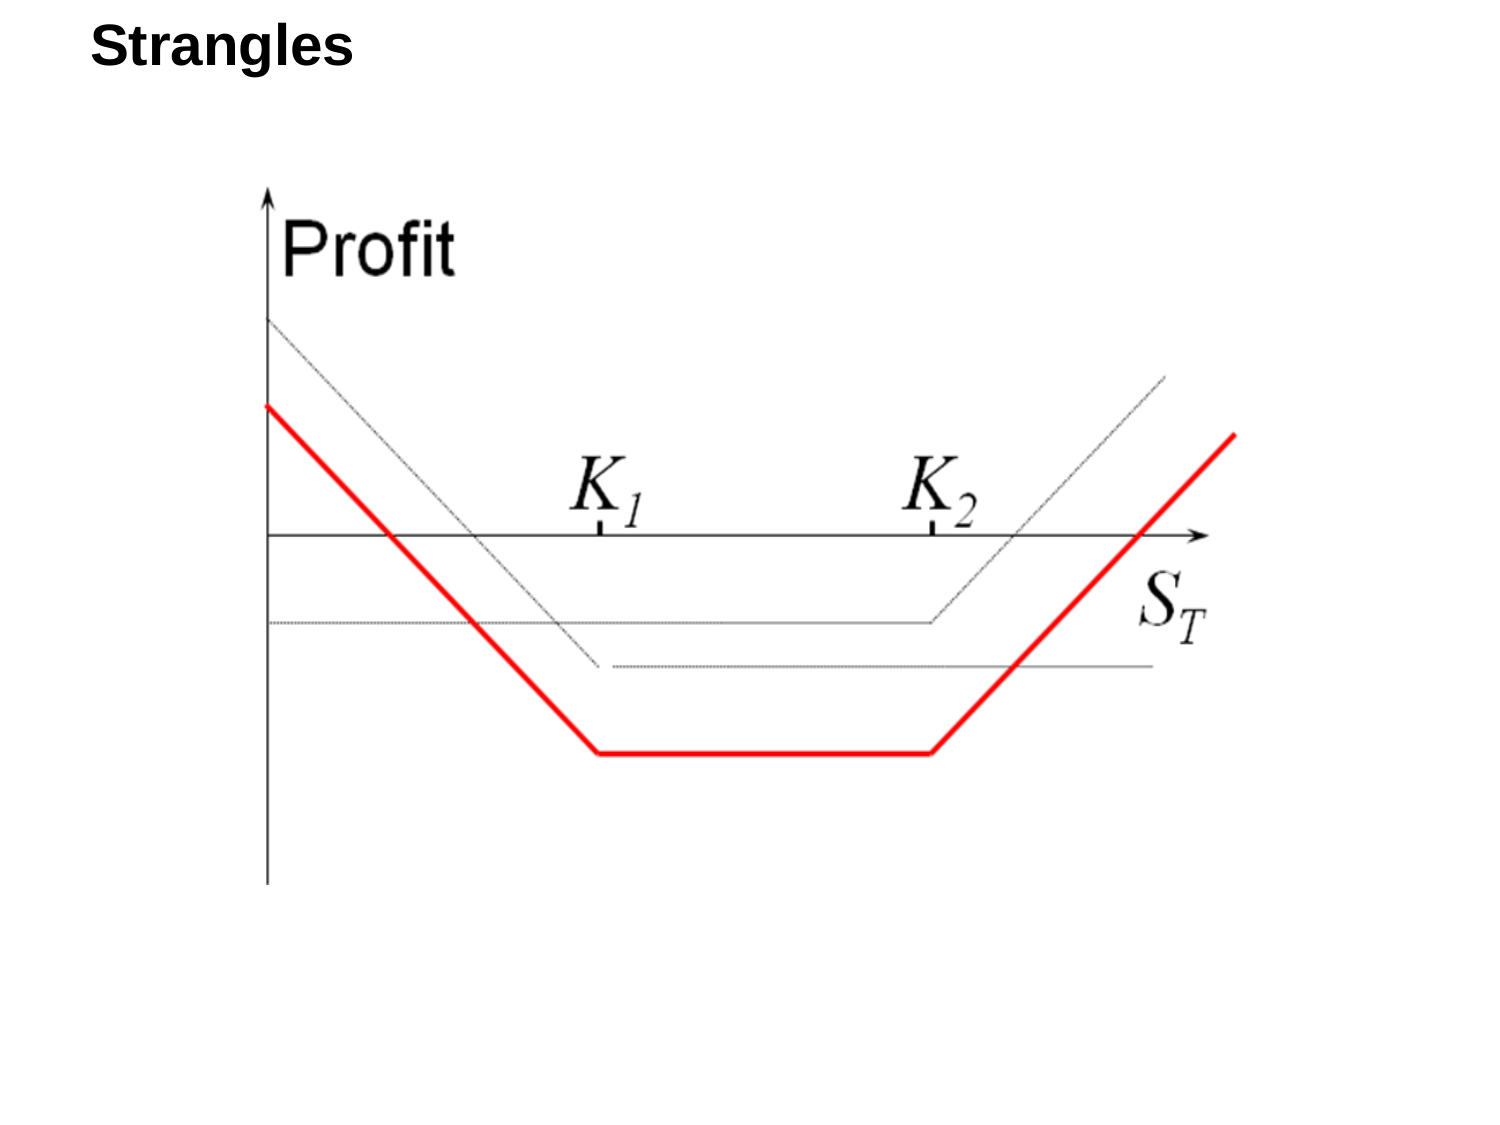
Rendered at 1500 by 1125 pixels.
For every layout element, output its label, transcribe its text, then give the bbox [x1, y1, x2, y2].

picture [237, 162, 1251, 888]
list Strangles [74, 0, 1426, 1006]
